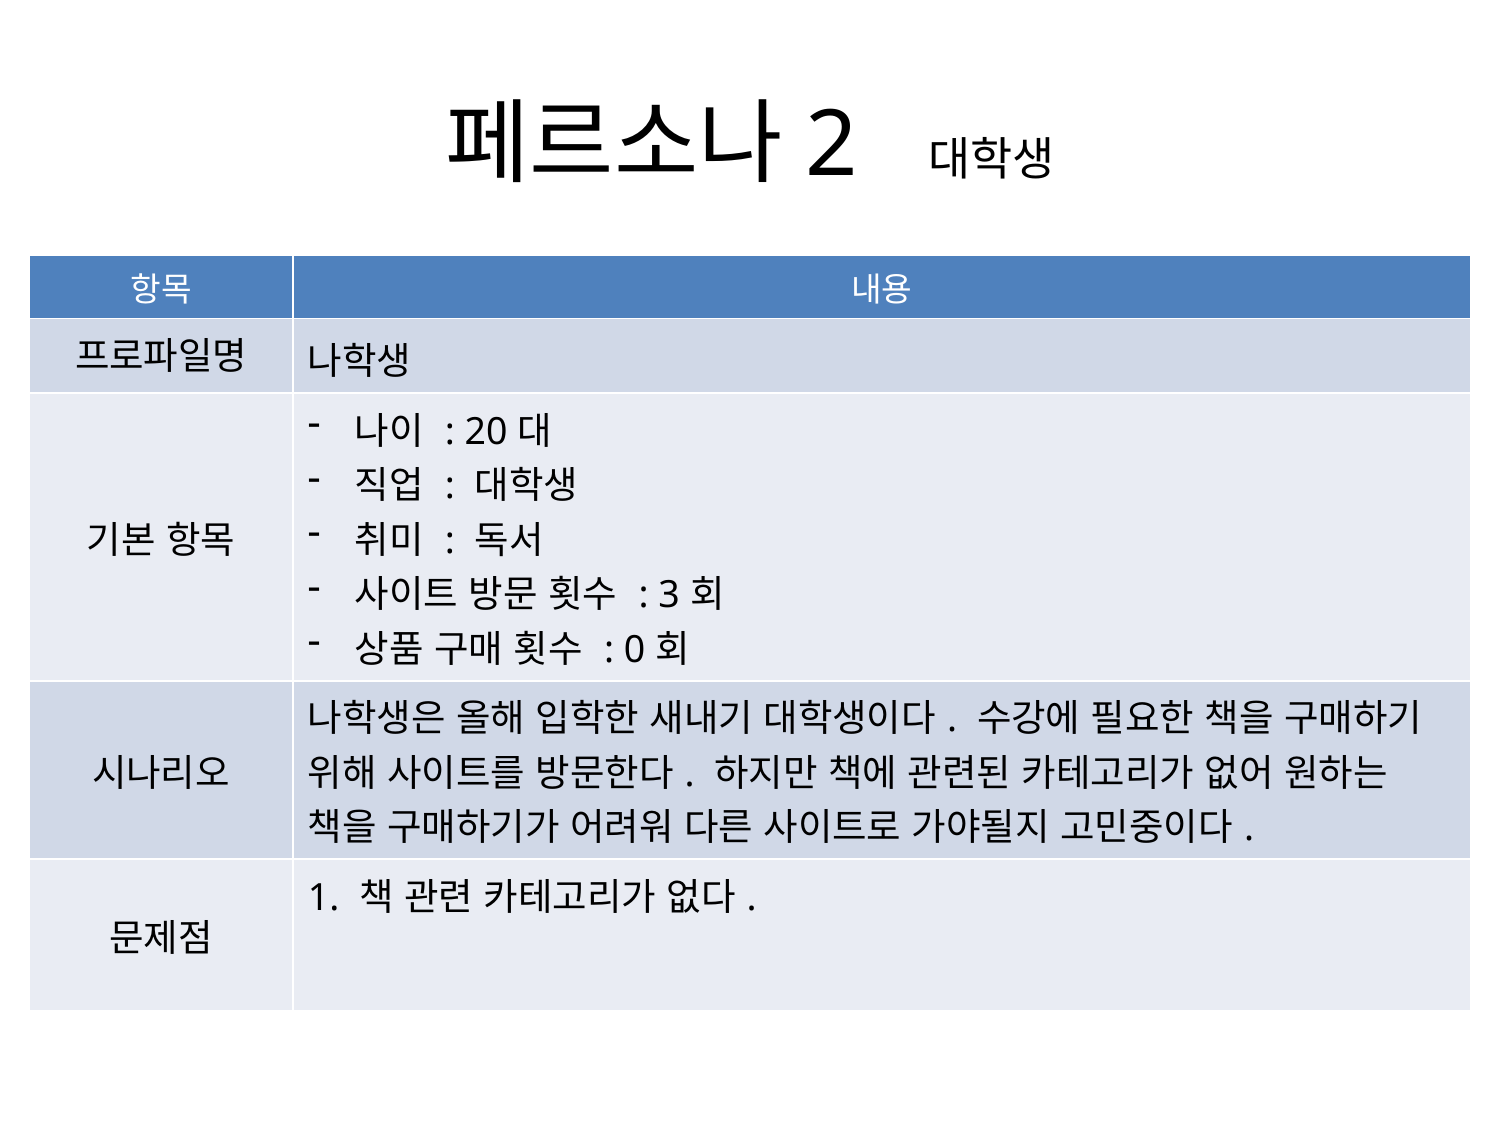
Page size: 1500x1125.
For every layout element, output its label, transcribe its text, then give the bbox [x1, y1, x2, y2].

table_header 항목 [30, 256, 292, 318]
table_cell 시나리오 [30, 682, 292, 858]
table_cell 프로파일명 [30, 319, 292, 392]
table_cell 나학생 [294, 319, 1470, 392]
table_header 내용 [294, 256, 1470, 318]
table_cell 나학생은 올해 입학한 새내기 대학생이다. 수강에 필요한 책을 구매하기 위해 사이트를 방문한다. 하지만 책에 관련된 카테고리가 없어 원하는 책을 구매하기가 어려워 다른 사이트로 가야될지 고민중이다. [294, 682, 1470, 858]
table_cell 기본 항목 [30, 394, 292, 680]
table_cell 1. 책 관련 카테고리가 없다. [294, 860, 1470, 1010]
table_cell 나이 : 20대 직업 : 대학생 취미 : 독서 사이트 방문 횟수 : 3회 상품 구매 횟수 : 0회 [294, 394, 1470, 680]
table_cell 문제점 [30, 860, 292, 1010]
title 페르소나2 대학생 [75, 45, 1425, 233]
